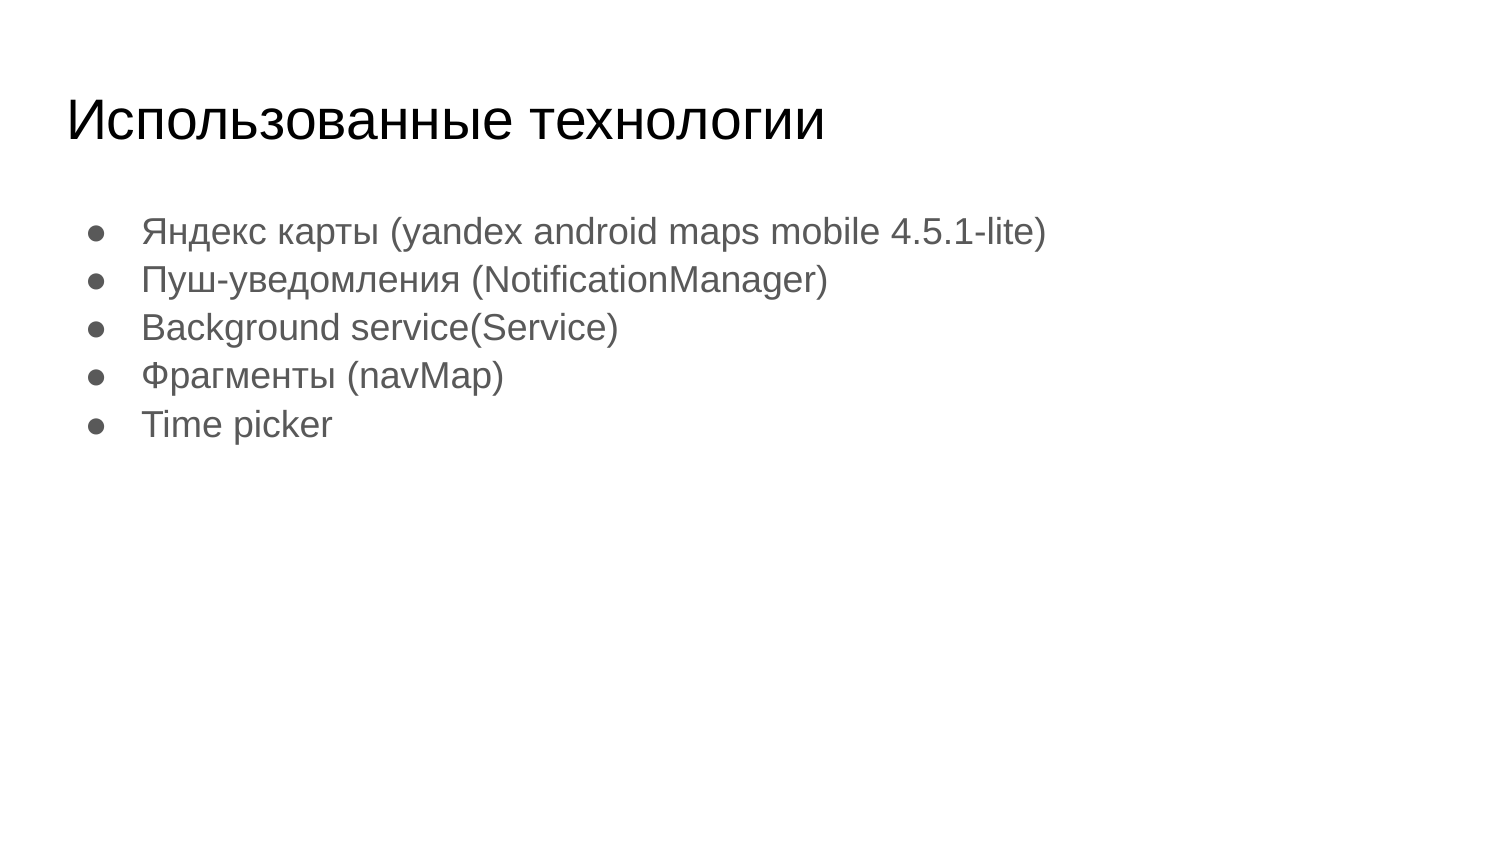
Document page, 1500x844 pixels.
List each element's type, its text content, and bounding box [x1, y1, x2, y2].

list Яндекс карты (yandex android maps mobile 4.5.1-lite) Пуш-уведомления (NotificationManager) Background service(Service) Фрагменты (navMap) Time picker [51, 189, 1449, 750]
title Использованные технологии [51, 72, 1449, 167]
